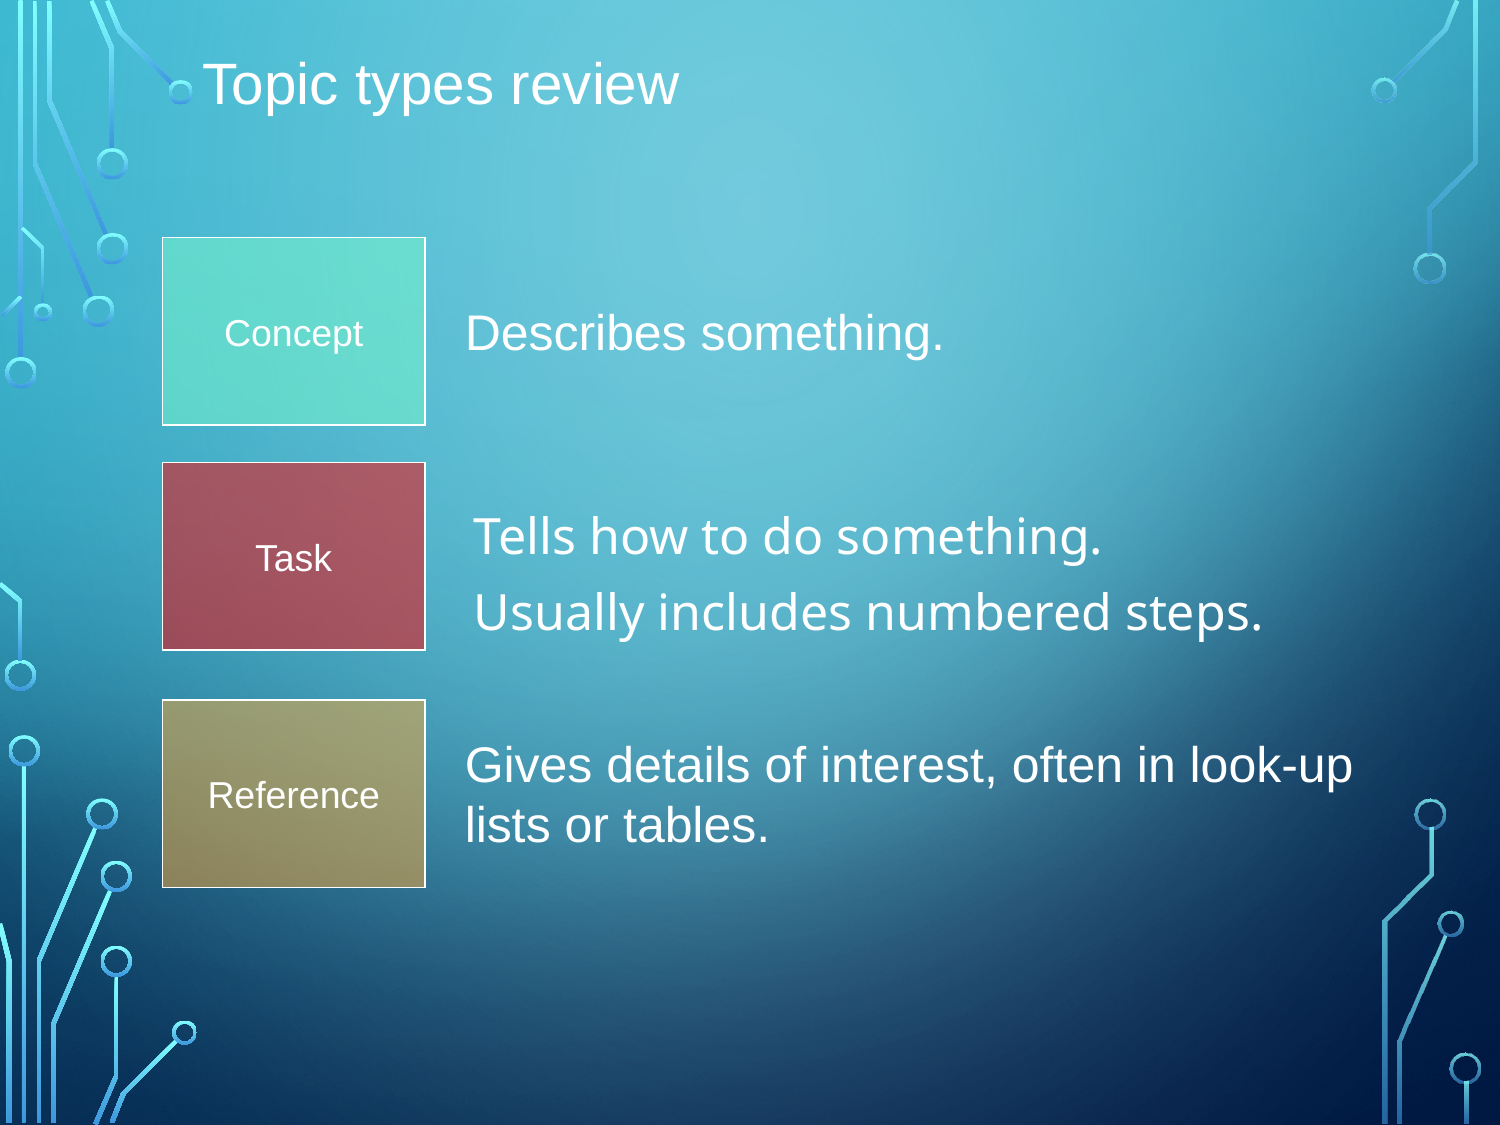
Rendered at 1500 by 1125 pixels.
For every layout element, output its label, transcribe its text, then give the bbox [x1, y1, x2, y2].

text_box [162, 237, 1413, 920]
title Topic types review [187, 1, 1407, 171]
